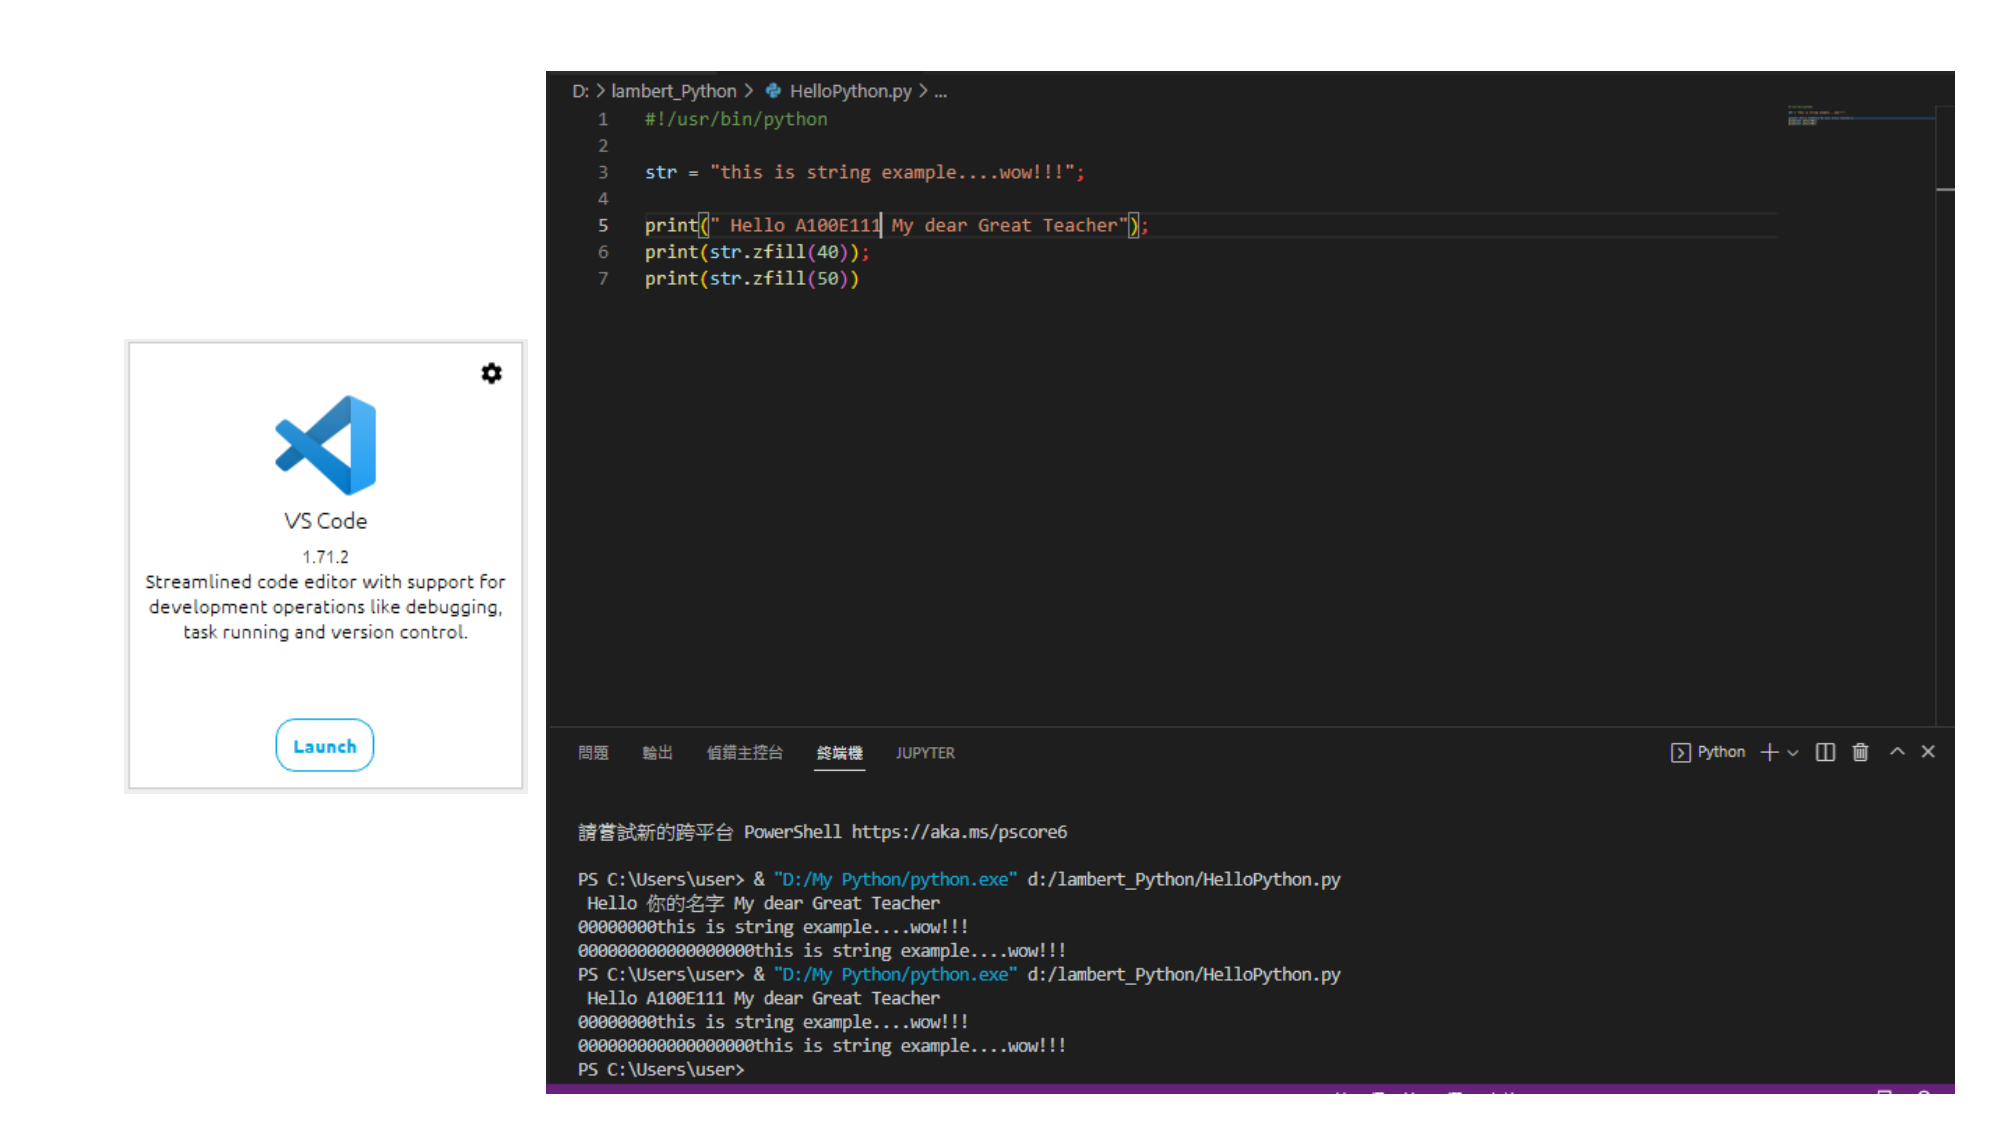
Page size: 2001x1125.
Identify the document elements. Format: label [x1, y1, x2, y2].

picture [546, 71, 1955, 1094]
picture [124, 339, 528, 794]
